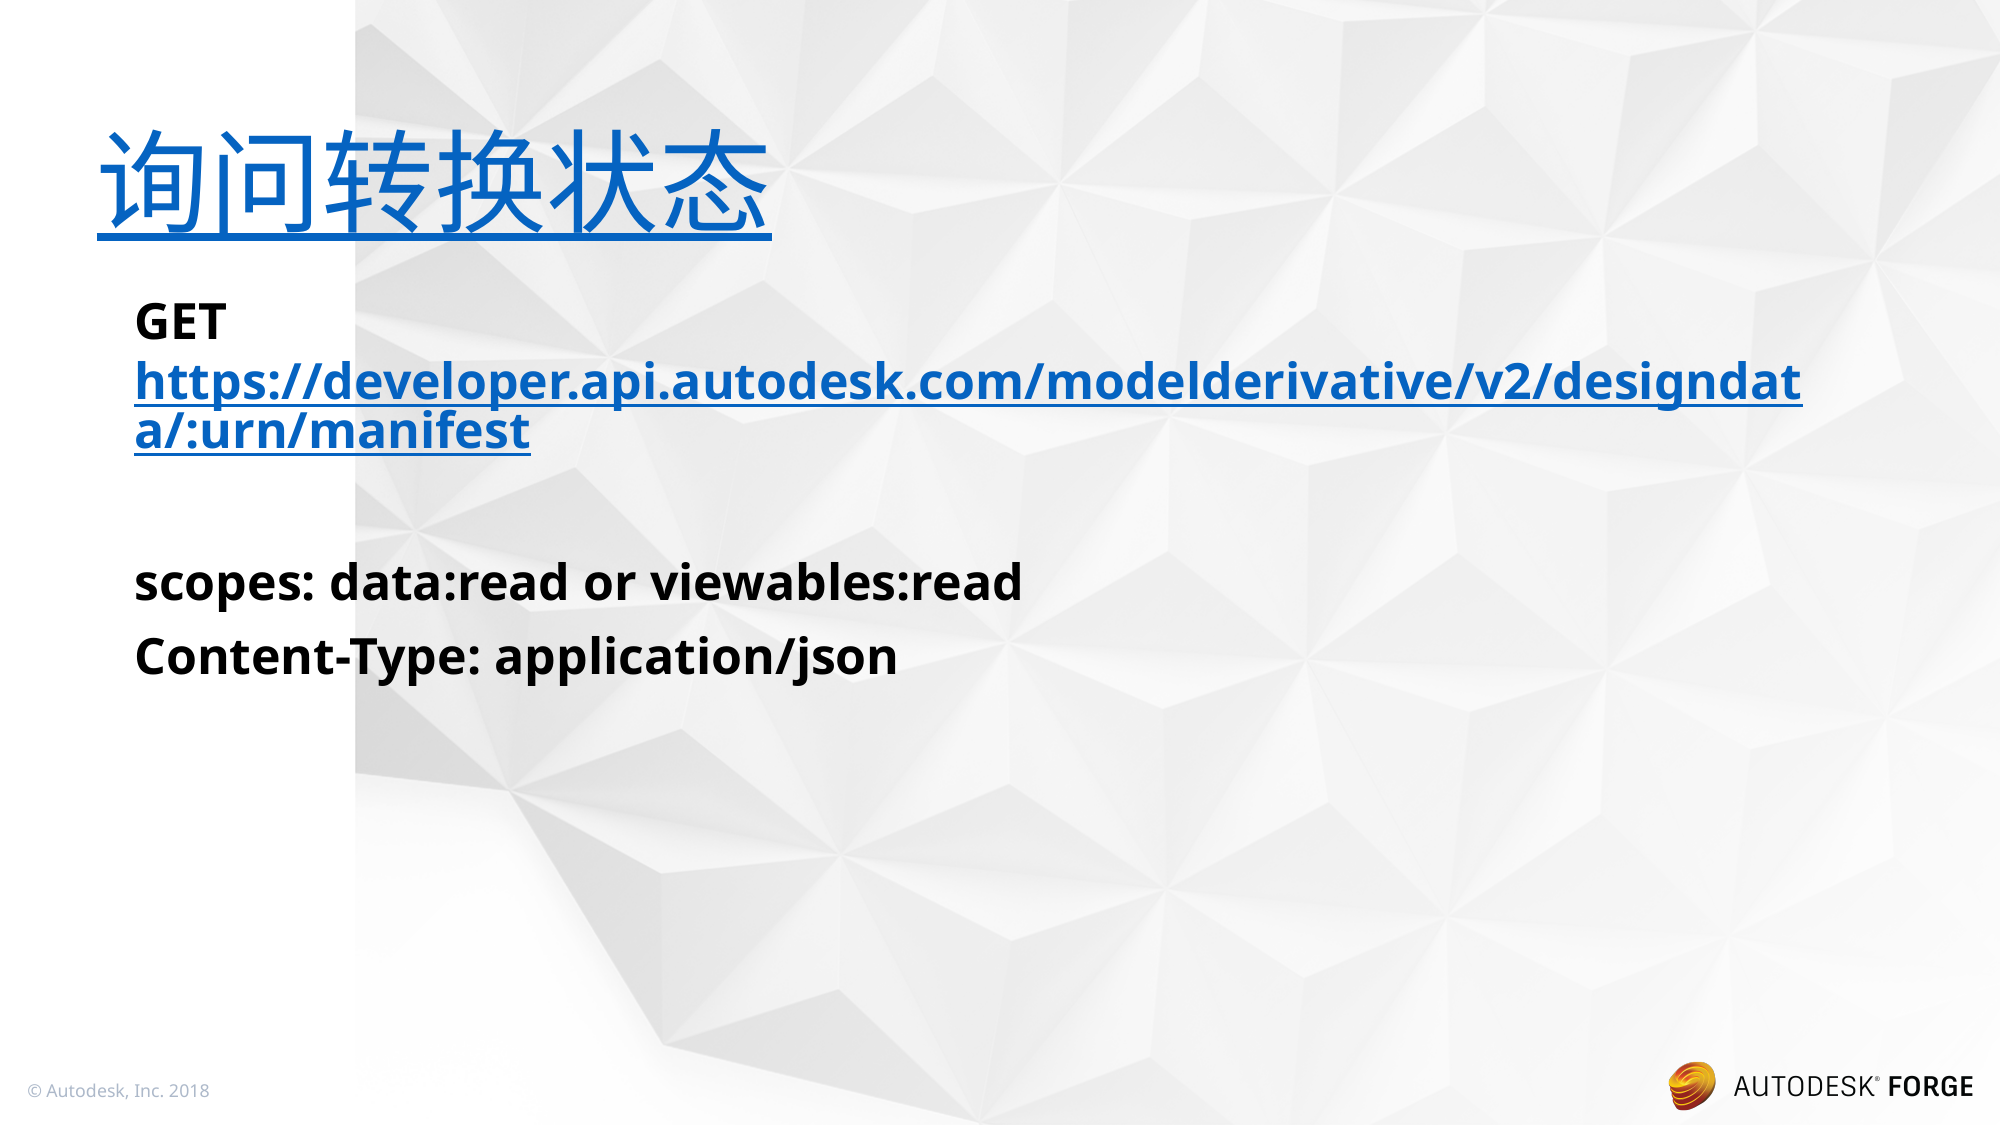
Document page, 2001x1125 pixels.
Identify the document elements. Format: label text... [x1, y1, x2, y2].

picture [1837, 1052, 1982, 1120]
title 询问转换状态 [81, 60, 2000, 311]
text_box GET https://developer.api.autodesk.com/modelderivative/v2/designdata/:urn/manifest scopes: data:read or viewables:read Content-Type: application/json [119, 311, 1837, 1125]
